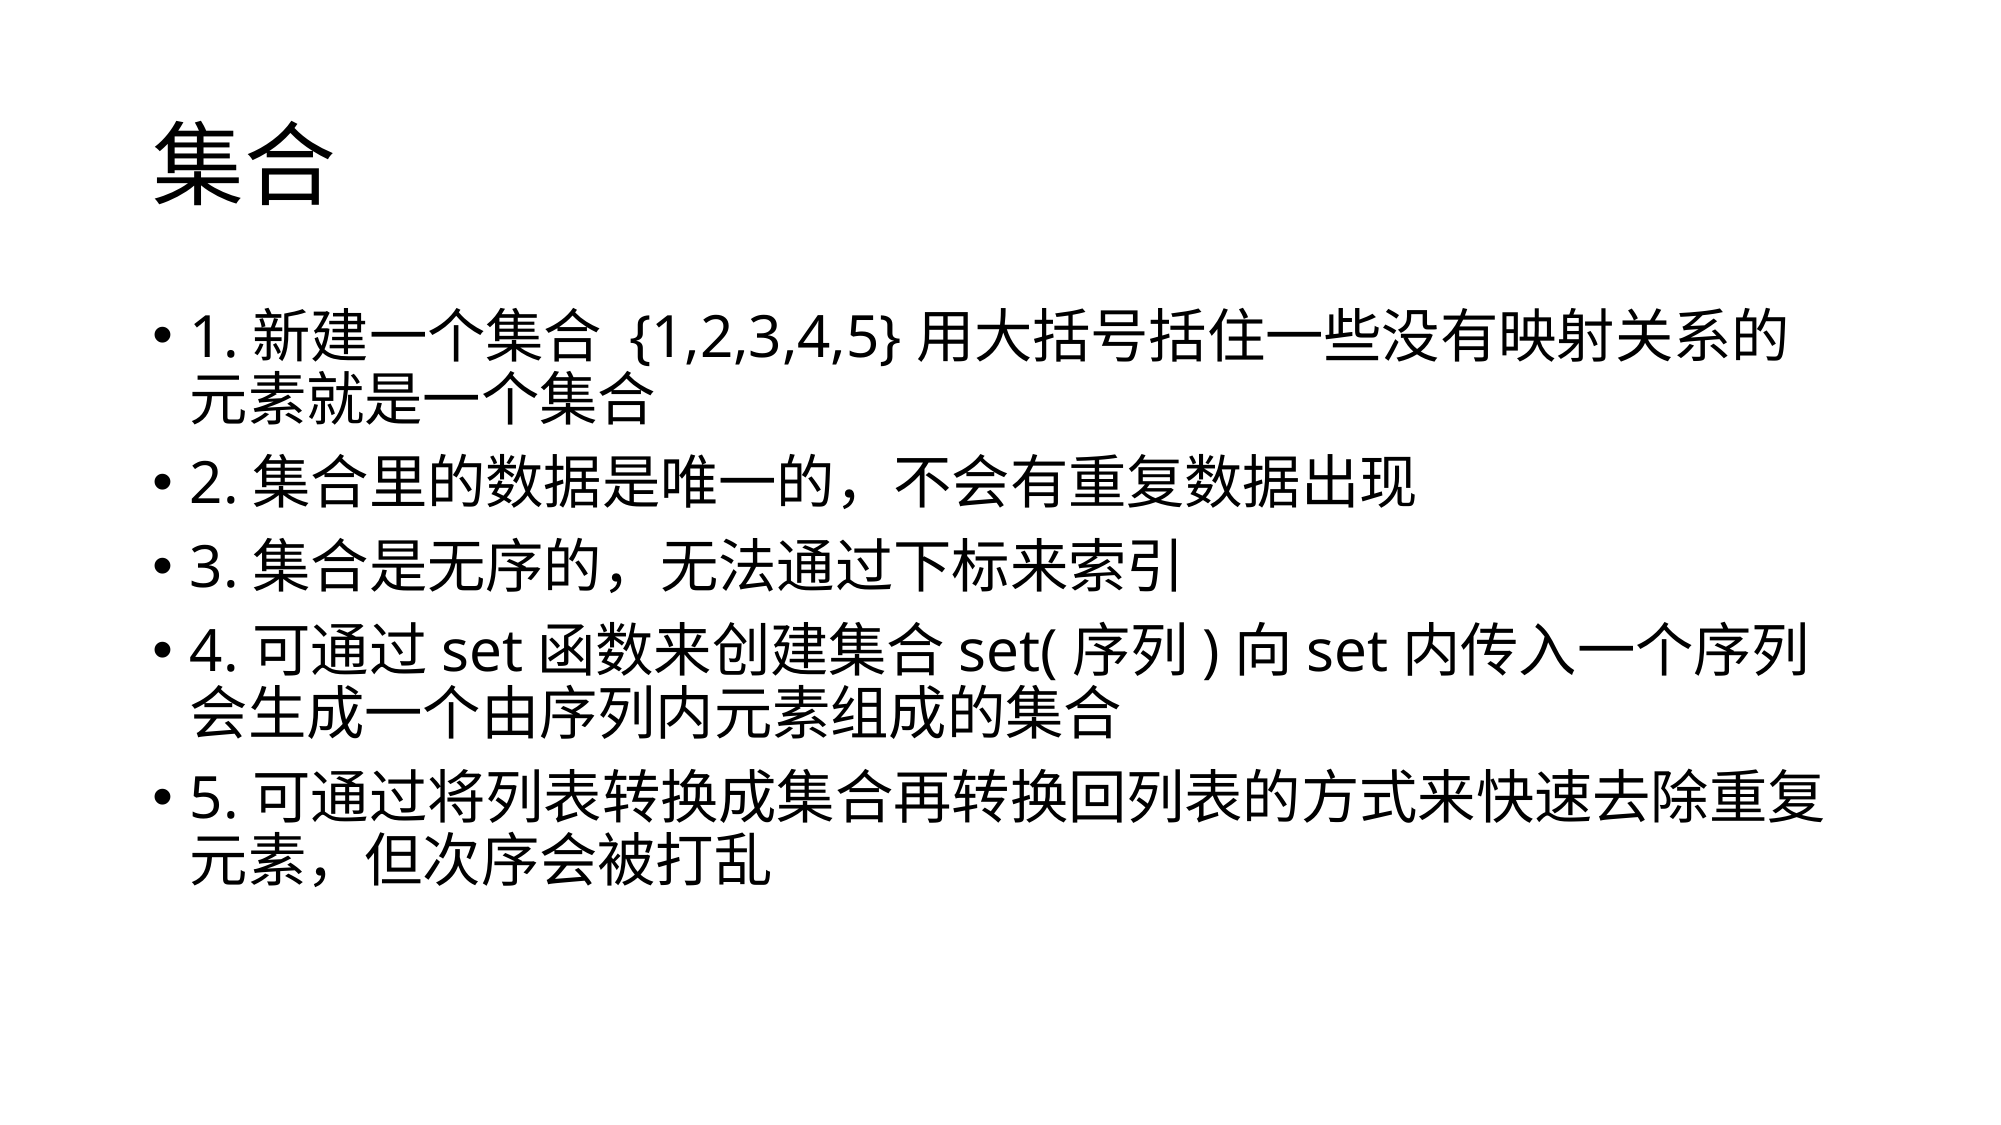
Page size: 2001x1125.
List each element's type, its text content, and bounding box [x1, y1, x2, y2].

title 集合 [137, 59, 1863, 278]
list 1.新建一个集合 {1,2,3,4,5}用大括号括住一些没有映射关系的元素就是一个集合 2.集合里的数据是唯一的，不会有重复数据出现 3.集合是无序的，无法通过下标来索引 4.可通过set函数来创建集合set(序列)向set内传入一个序列会生成一个由序列内元素组成的集合 5.可通过将列表转换成集合再转换回列表的方式来快速去除重复元素，但次序会被打乱 [137, 299, 1863, 1014]
